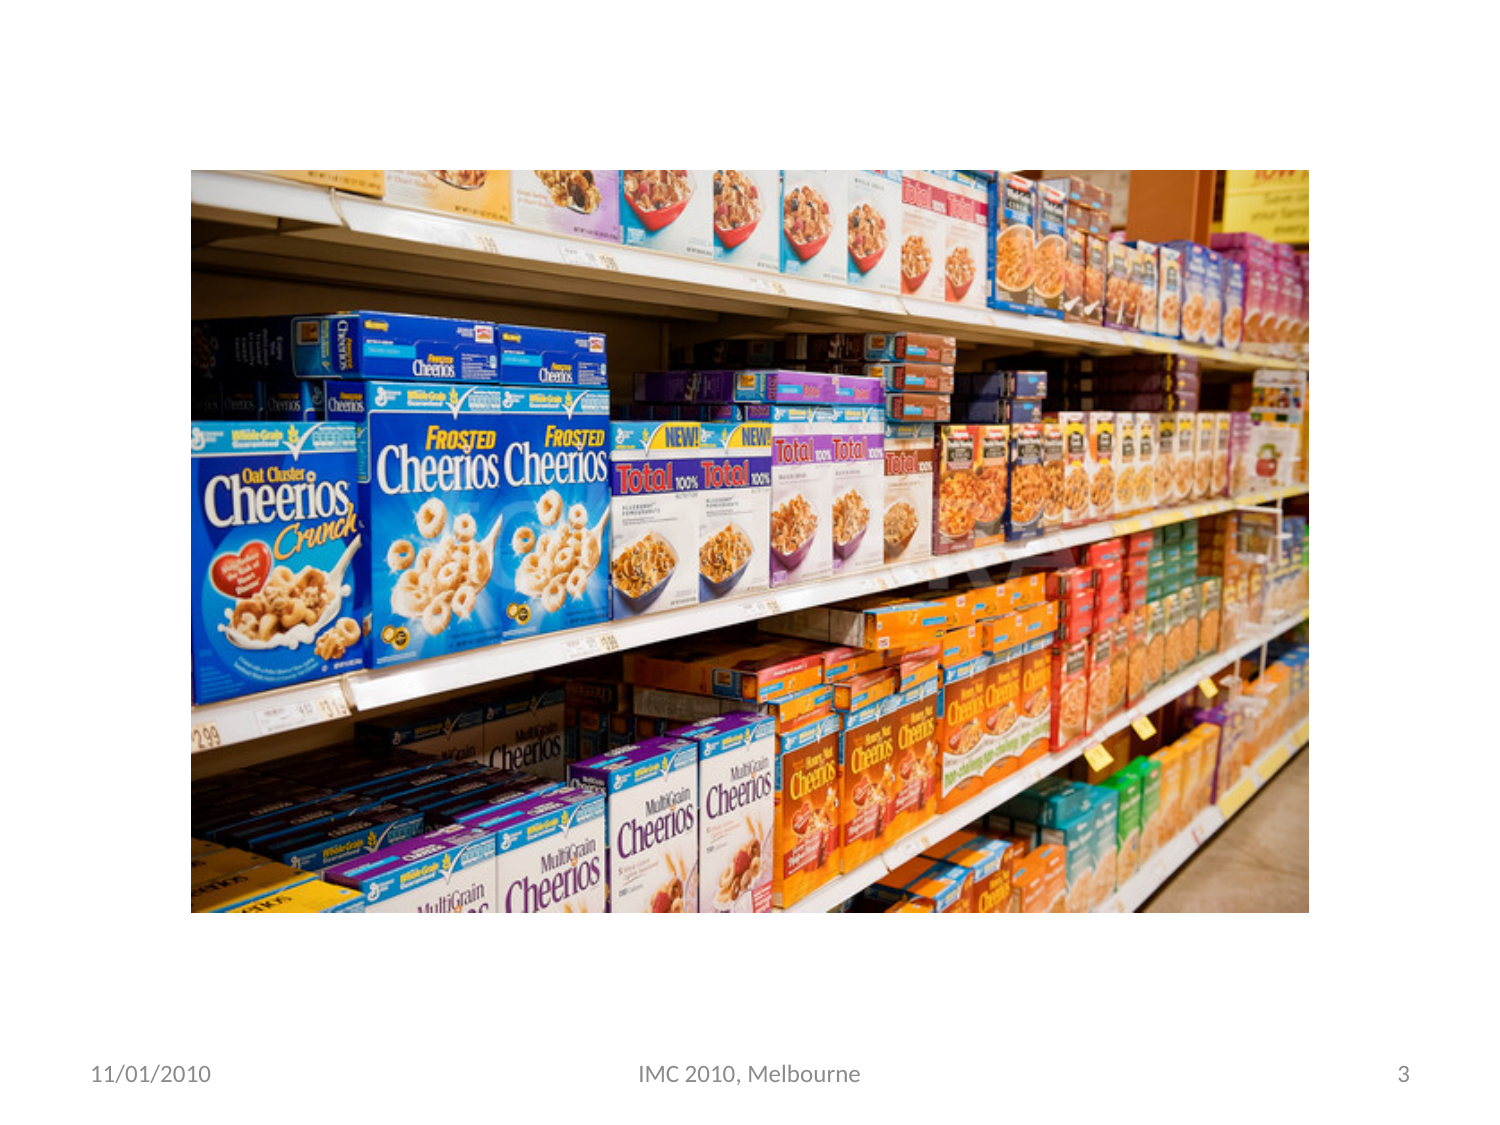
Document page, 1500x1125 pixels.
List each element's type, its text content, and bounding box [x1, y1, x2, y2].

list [191, 169, 1309, 913]
slide_number 3 [1074, 1042, 1425, 1103]
footer IMC 2010, Melbourne [512, 1042, 988, 1103]
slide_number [75, 1042, 425, 1103]
